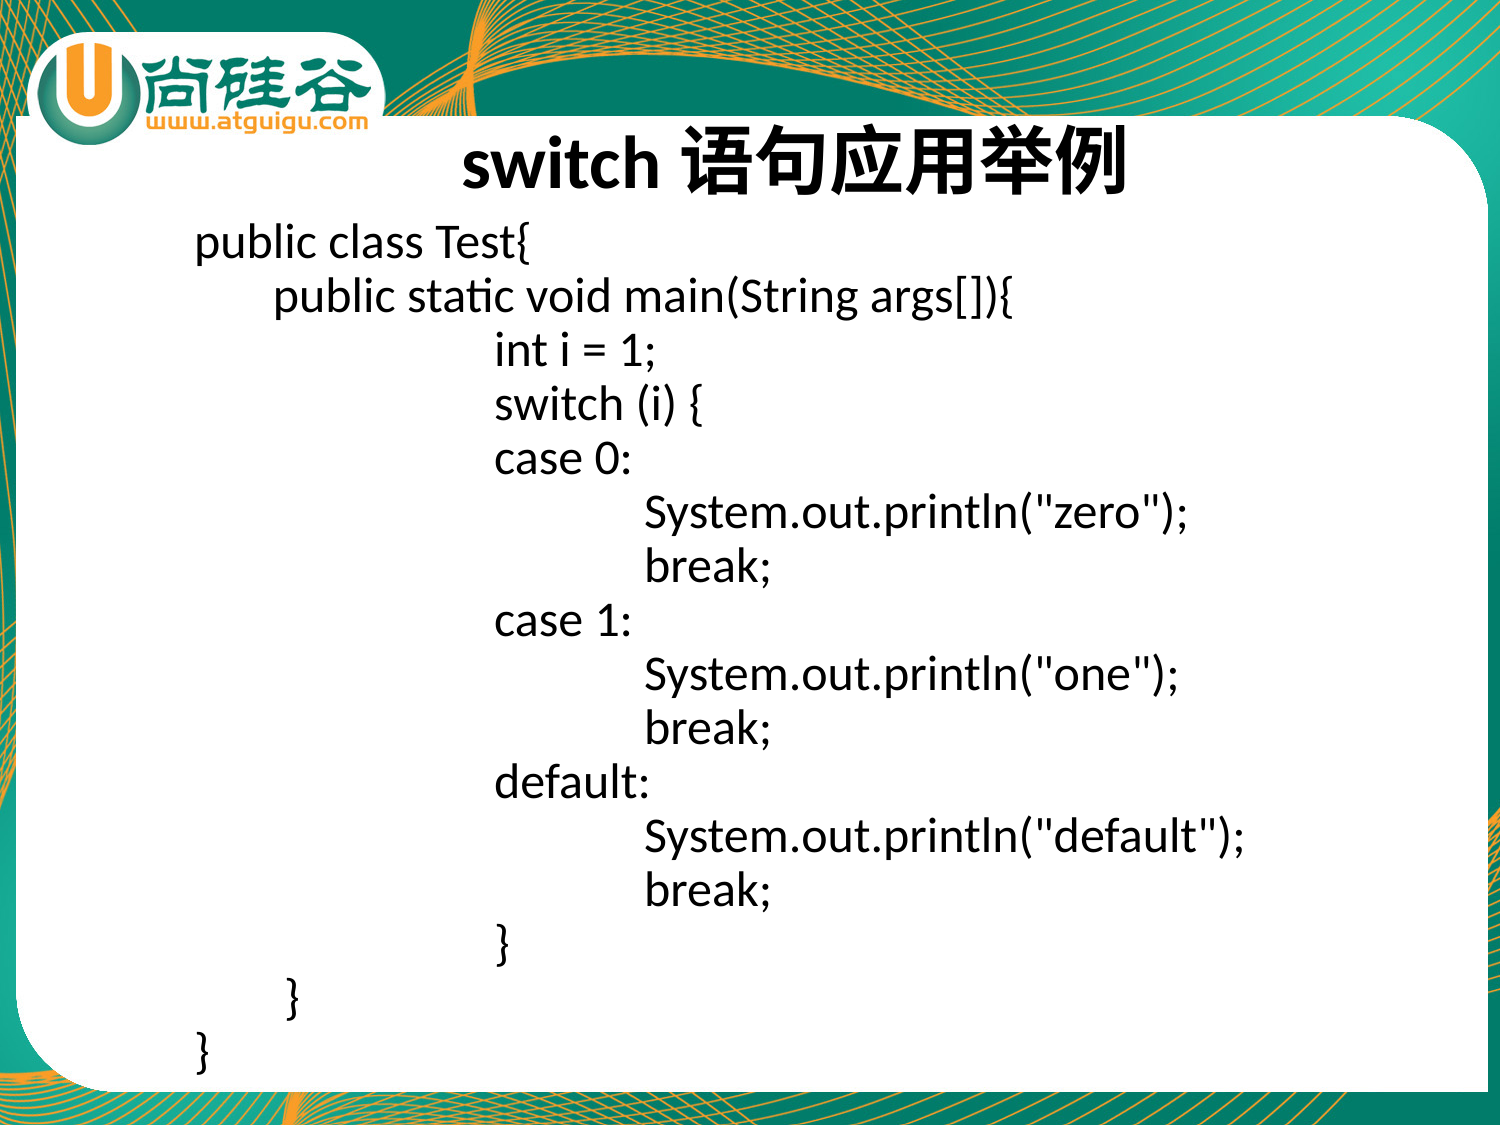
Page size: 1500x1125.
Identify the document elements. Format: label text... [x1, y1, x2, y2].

text_box public class Test{ public static void main(String args[]){ int i = 1; switch (i) { case 0: System.out.println("zero"); break; case 1: System.out.println("one"); break; default: System.out.println("default"); break; } } } [29, 208, 1282, 1087]
title switch语句应用举例 [277, 78, 1314, 240]
picture [0, 0, 1500, 1125]
